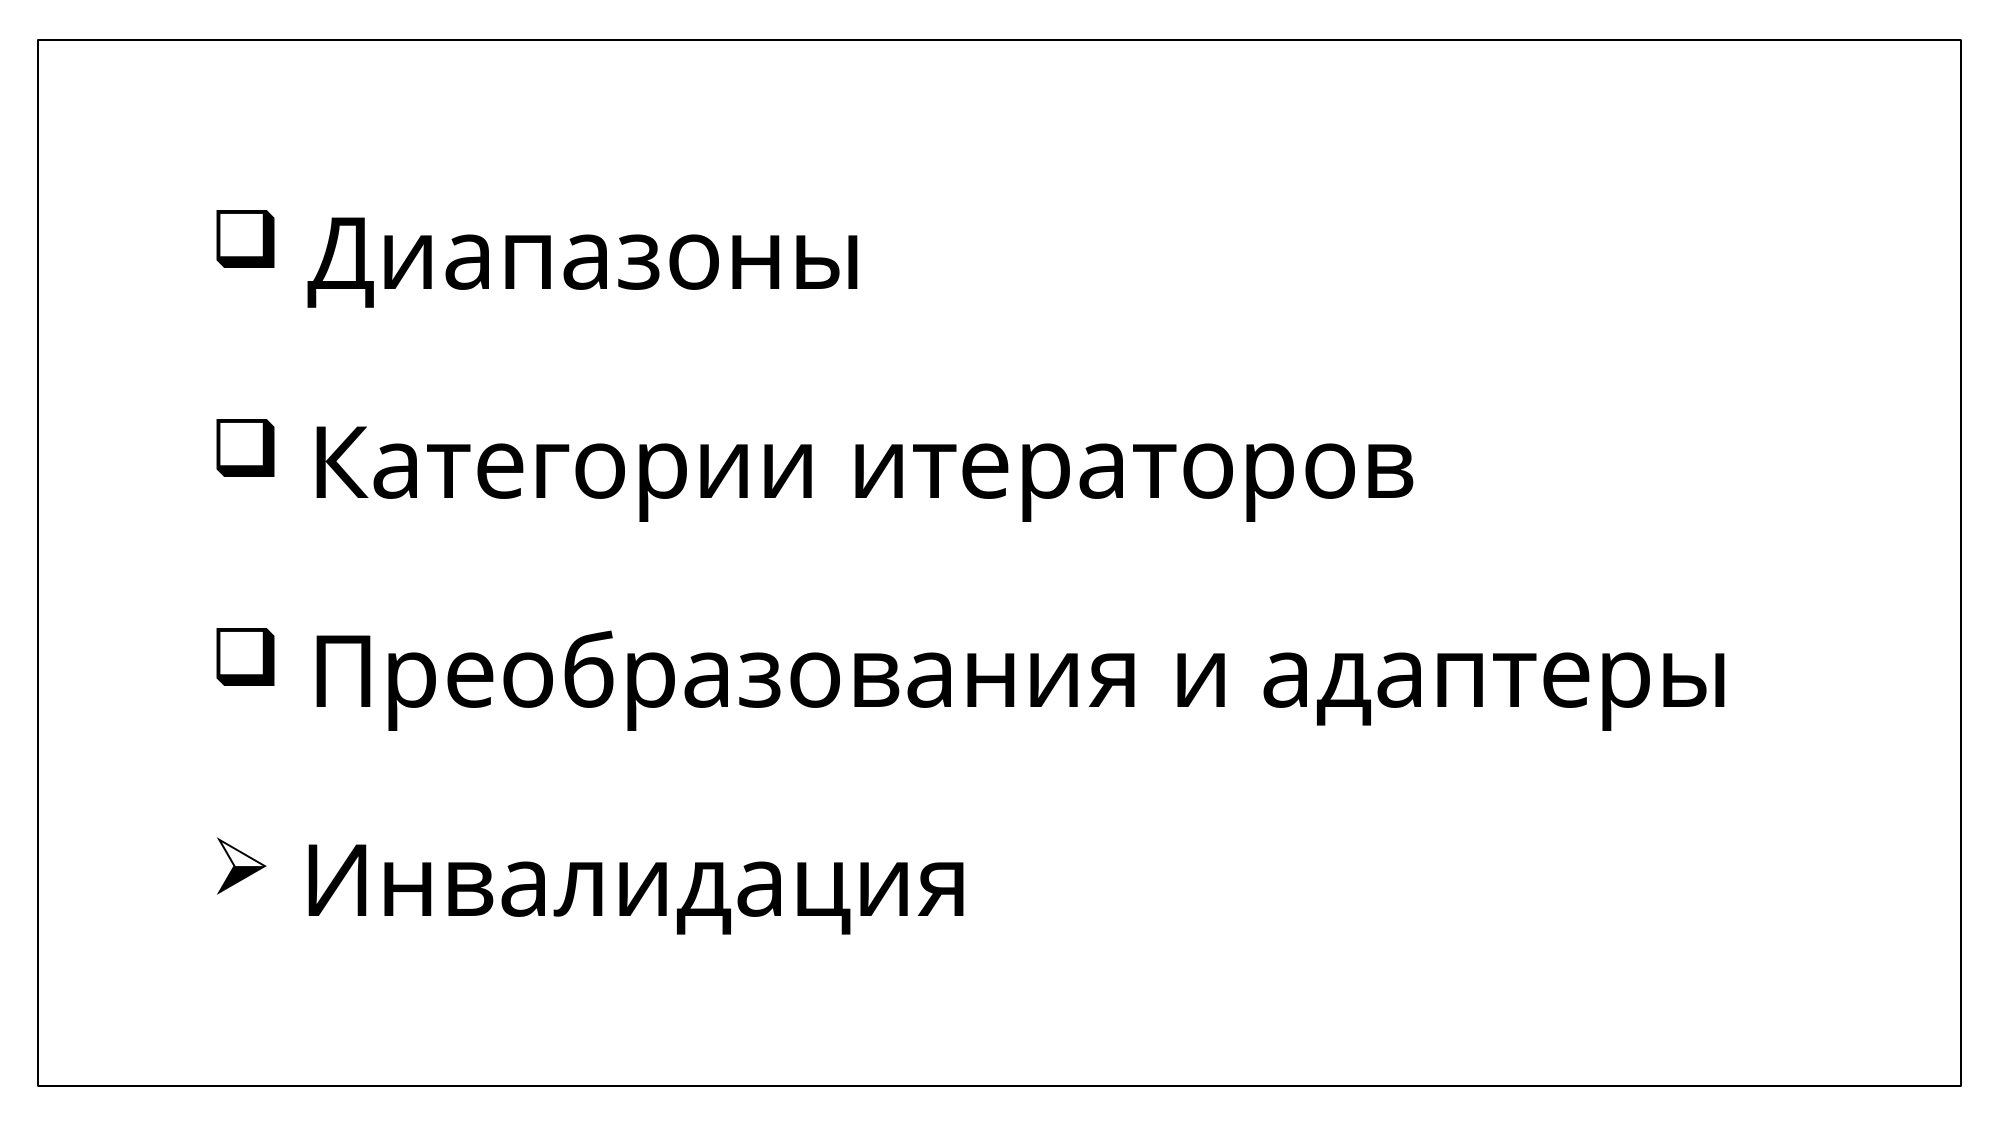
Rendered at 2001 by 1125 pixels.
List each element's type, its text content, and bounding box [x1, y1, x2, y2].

list Диапазоны Категории итераторов Преобразования и адаптеры Инвалидация [187, 121, 1808, 1000]
